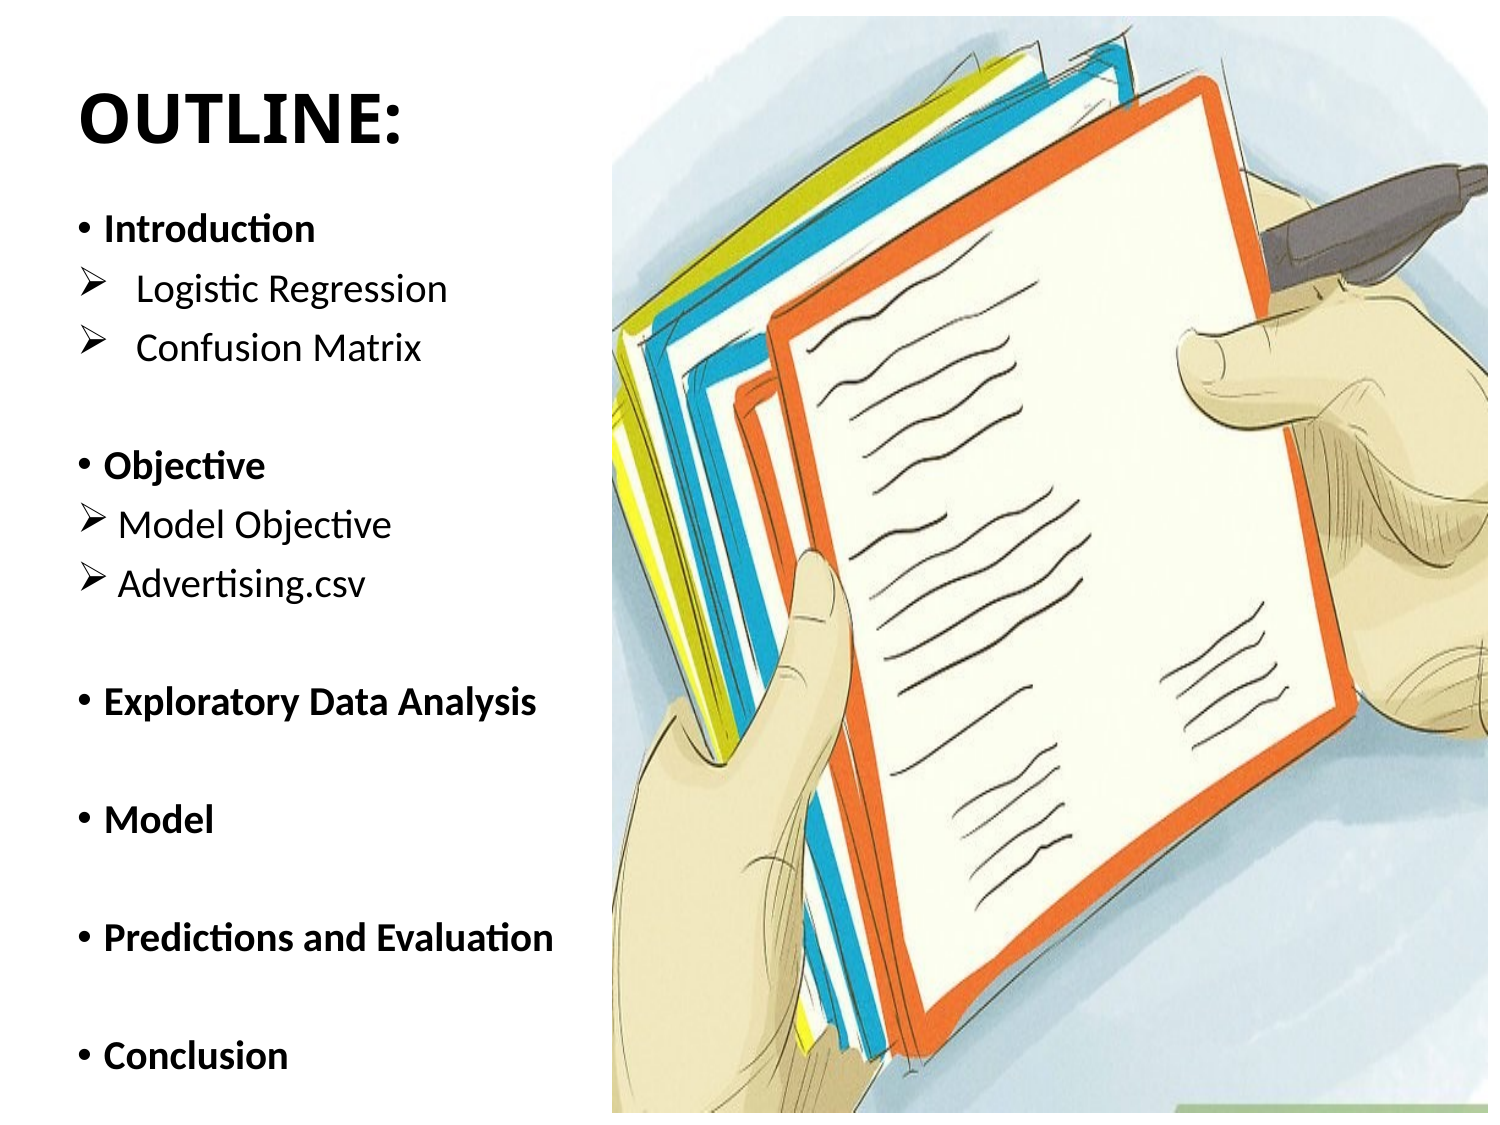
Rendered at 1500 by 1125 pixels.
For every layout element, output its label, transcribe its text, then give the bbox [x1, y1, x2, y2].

list Introduction Logistic Regression Confusion Matrix Objective Model Objective Advertising.csv Exploratory Data Analysis Model Predictions and Evaluation Conclusion [62, 200, 612, 1088]
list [612, 16, 1488, 1113]
title OUTLINE: [62, 58, 472, 186]
